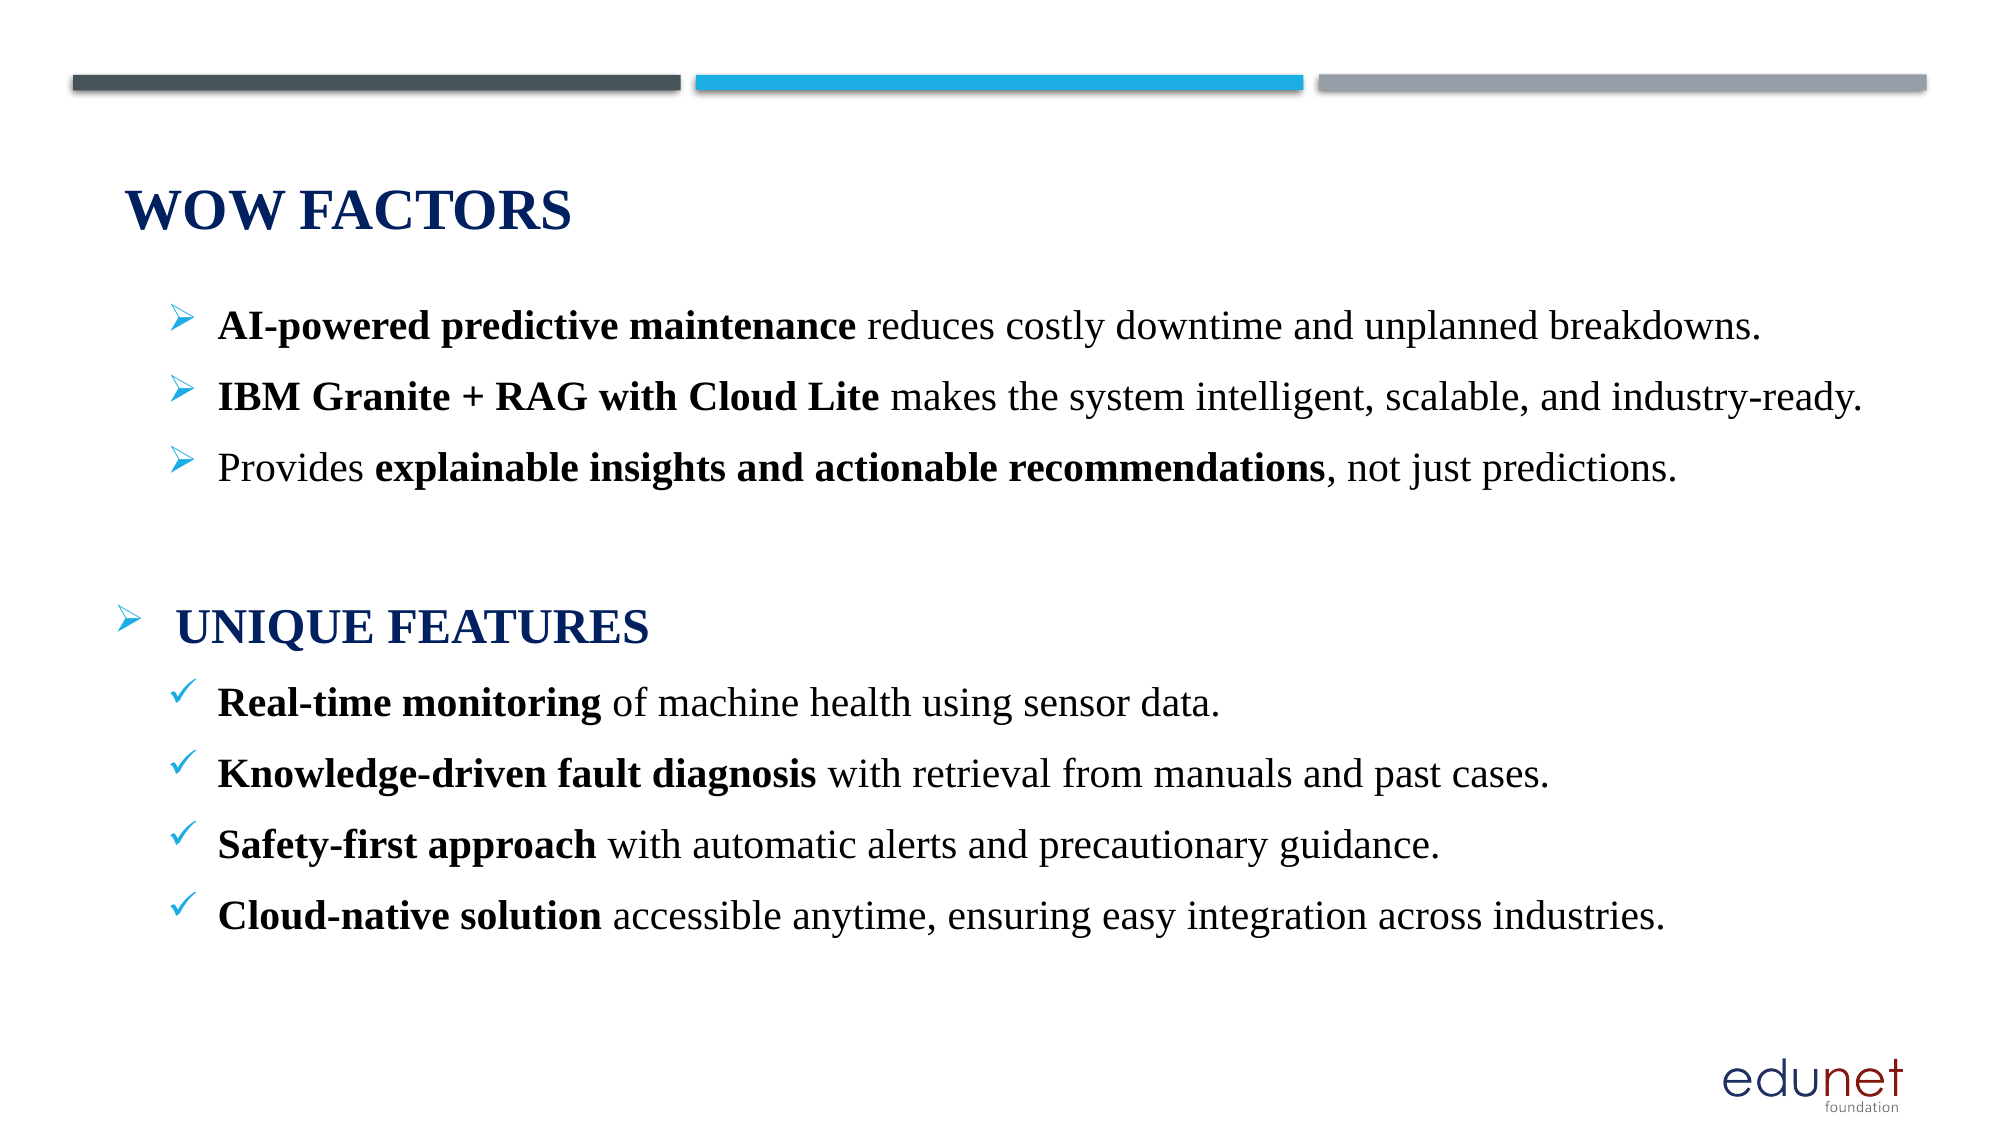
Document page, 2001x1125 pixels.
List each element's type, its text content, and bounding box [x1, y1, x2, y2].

picture [1719, 1056, 1905, 1116]
list AI-powered predictive maintenance reduces costly downtime and unplanned breakdowns. IBM Granite + RAG with Cloud Lite makes the system intelligent, scalable, and industry-ready. Provides explainable insights and actionable recommendations, not just predictions. UNIQUE FEATURES Real-time monitoring of machine health using sensor data. Knowledge-driven fault diagnosis with retrieval from manuals and past cases. Safety-first approach with automatic alerts and precautionary guidance. Cloud-native solution accessible anytime, ensuring easy integration across industries. [99, 234, 1909, 1001]
title Wow factors [109, 161, 1919, 249]
